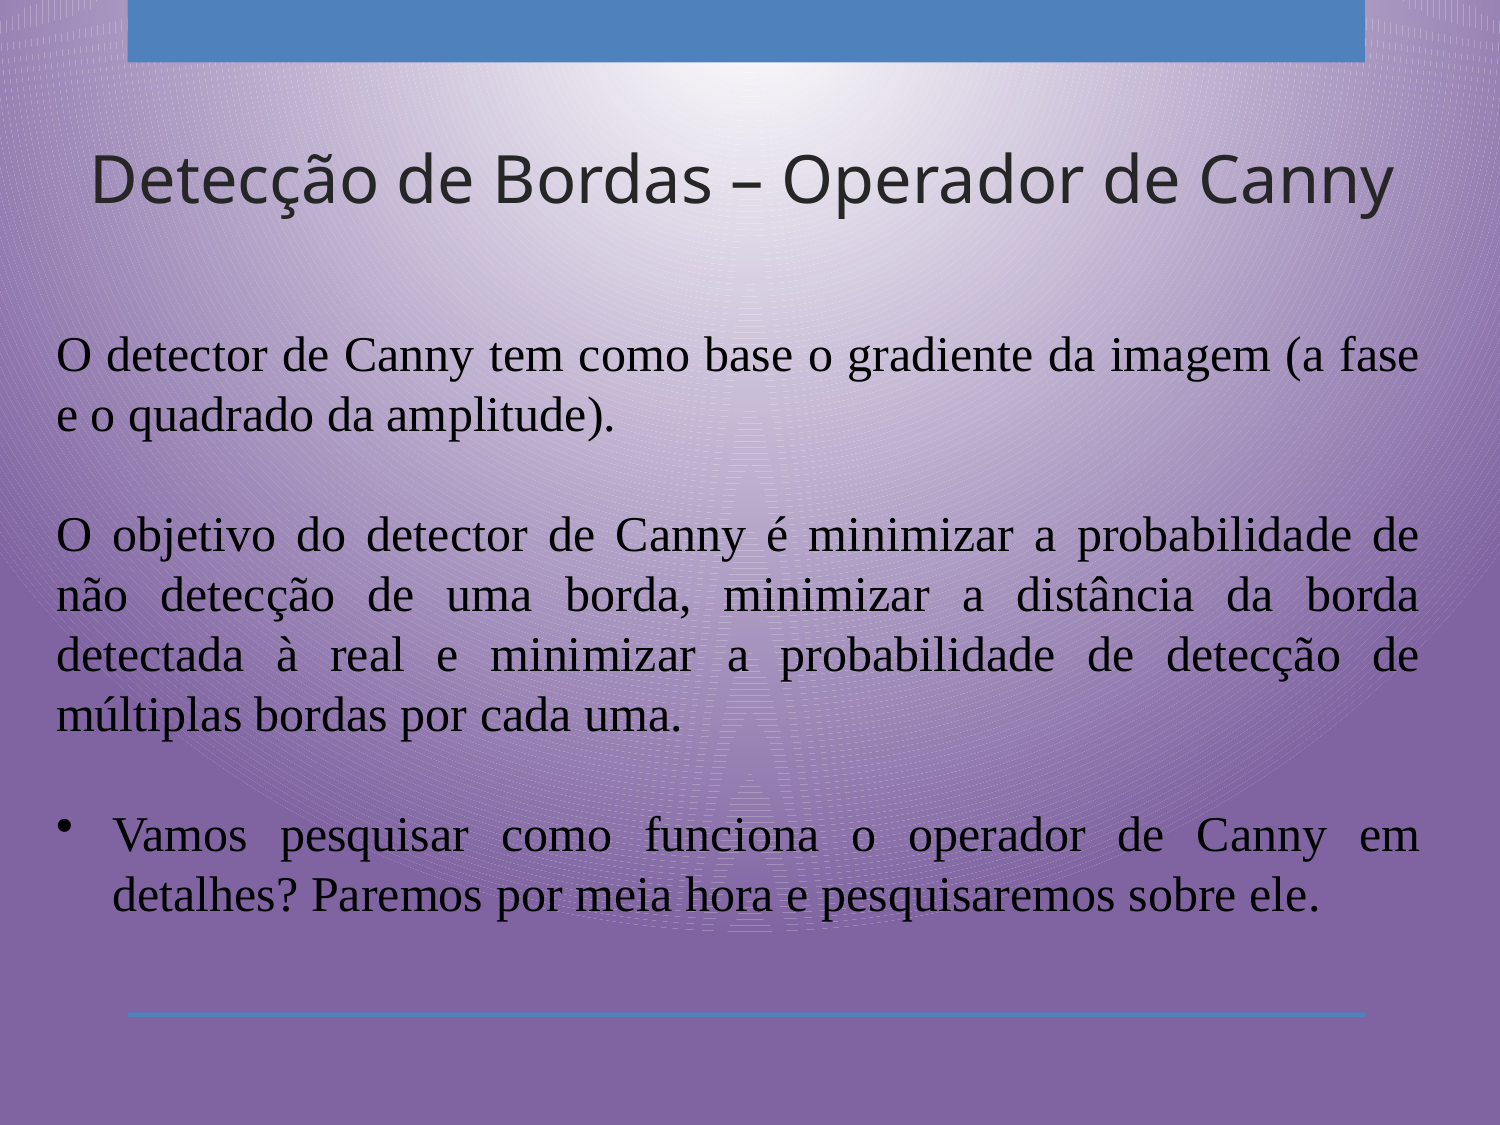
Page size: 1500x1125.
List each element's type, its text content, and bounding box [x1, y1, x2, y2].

text_box Detecção de Bordas – Operador de Canny [74, 129, 1500, 255]
text_box O detector de Canny tem como base o gradiente da imagem (a fase e o quadrado da amplitude). O objetivo do detector de Canny é minimizar a probabilidade de não detecção de uma borda, minimizar a distância da borda detectada à real e minimizar a probabilidade de detecção de múltiplas bordas por cada uma. Vamos pesquisar como funciona o operador de Canny em detalhes? Paremos por meia hora e pesquisaremos sobre ele. [41, 314, 1436, 930]
